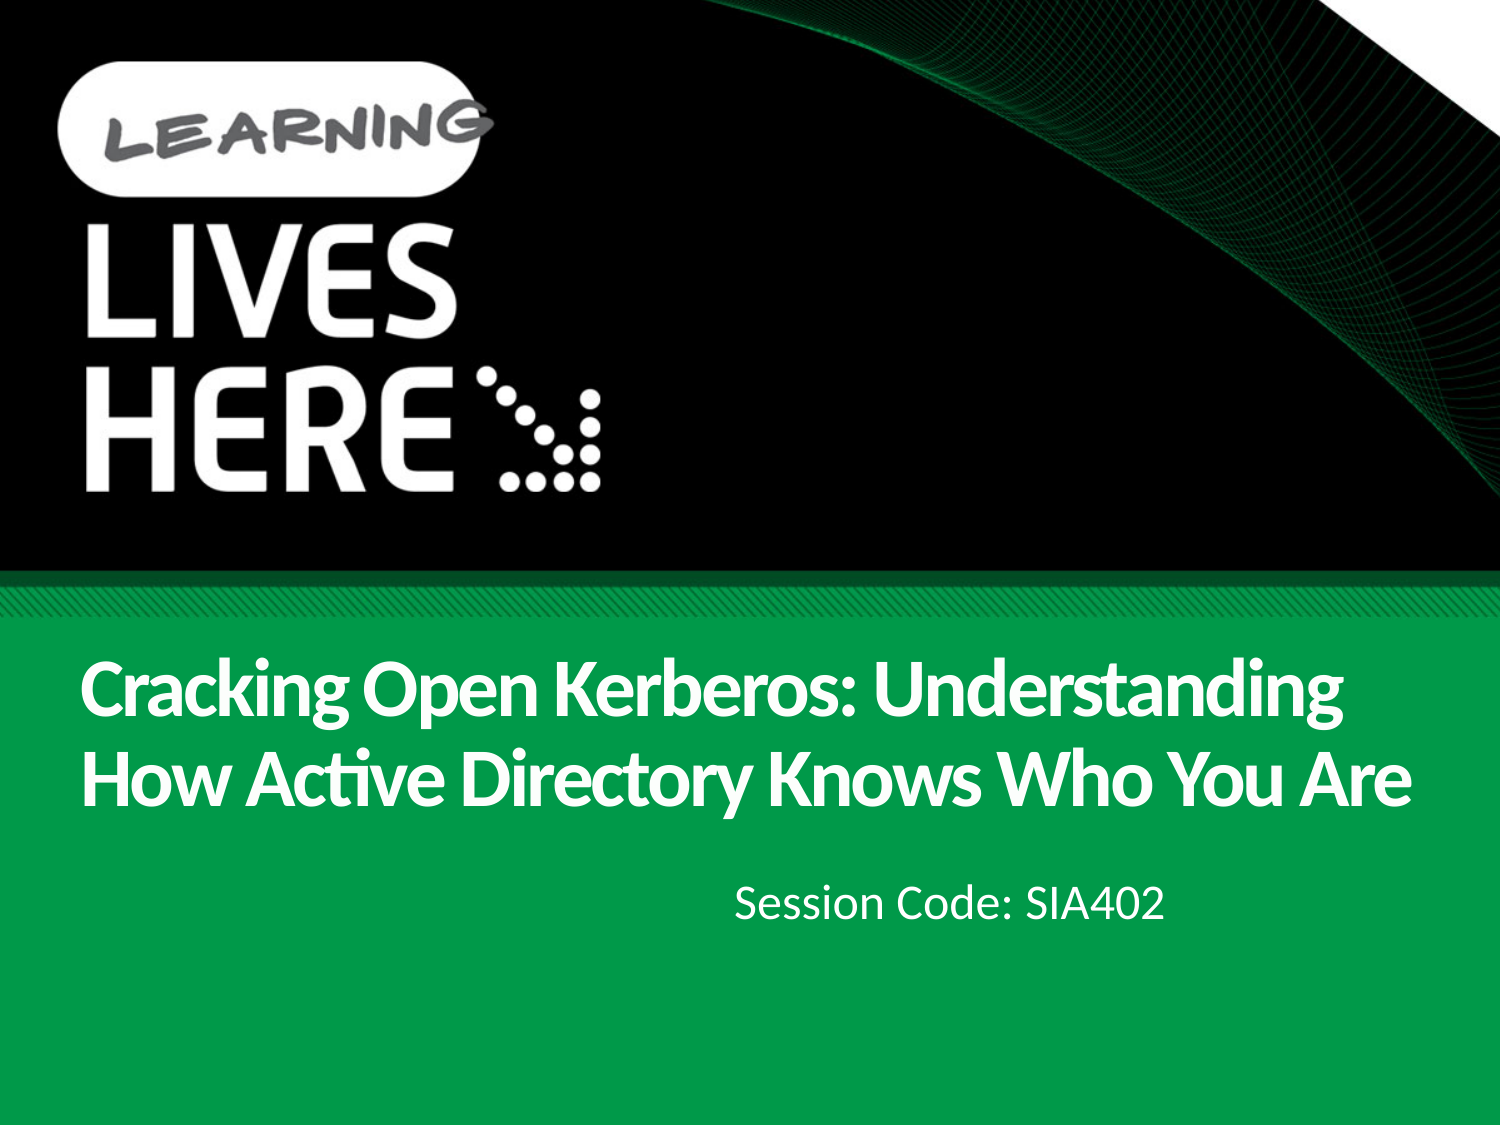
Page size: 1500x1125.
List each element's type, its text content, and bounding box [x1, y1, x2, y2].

picture [0, 0, 1500, 1125]
title Cracking Open Kerberos: Understanding How Active Directory Knows Who You Are [80, 644, 1500, 864]
subtitle Session Code: SIA402 [734, 876, 1360, 952]
